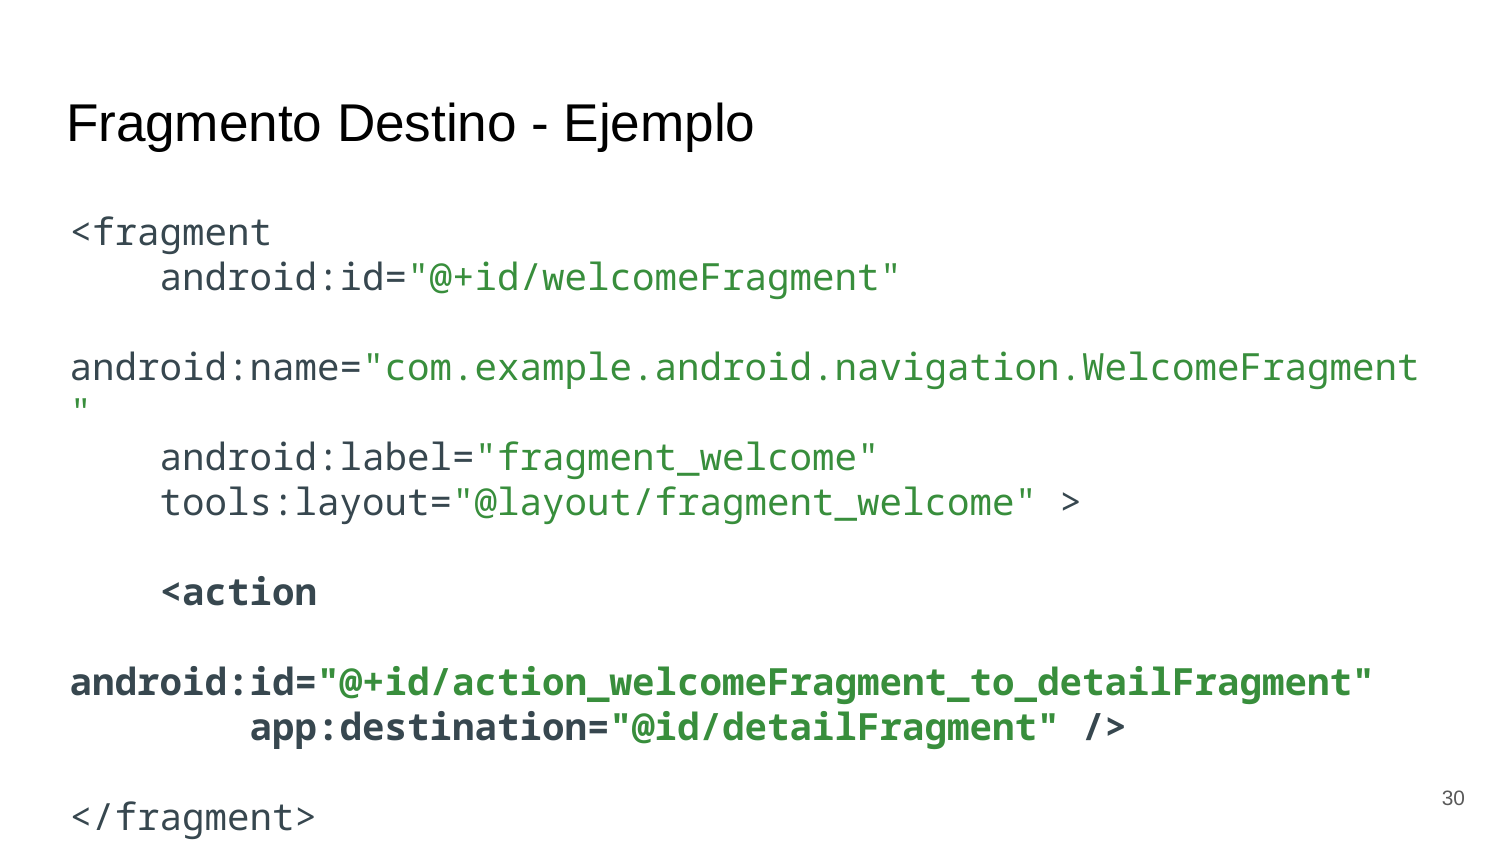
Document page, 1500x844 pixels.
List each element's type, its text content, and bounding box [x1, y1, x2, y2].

slide_number ‹#› [1389, 764, 1480, 830]
text_box <fragment android:id="@+id/welcomeFragment" android:name="com.example.android.navigation.WelcomeFragment" android:label="fragment_welcome" tools:layout="@layout/fragment_welcome" > <action android:id="@+id/action_welcomeFragment_to_detailFragment" app:destination="@id/detailFragment" /> </fragment> [54, 192, 1453, 688]
title Fragmento Destino - Ejemplo [51, 72, 1449, 167]
